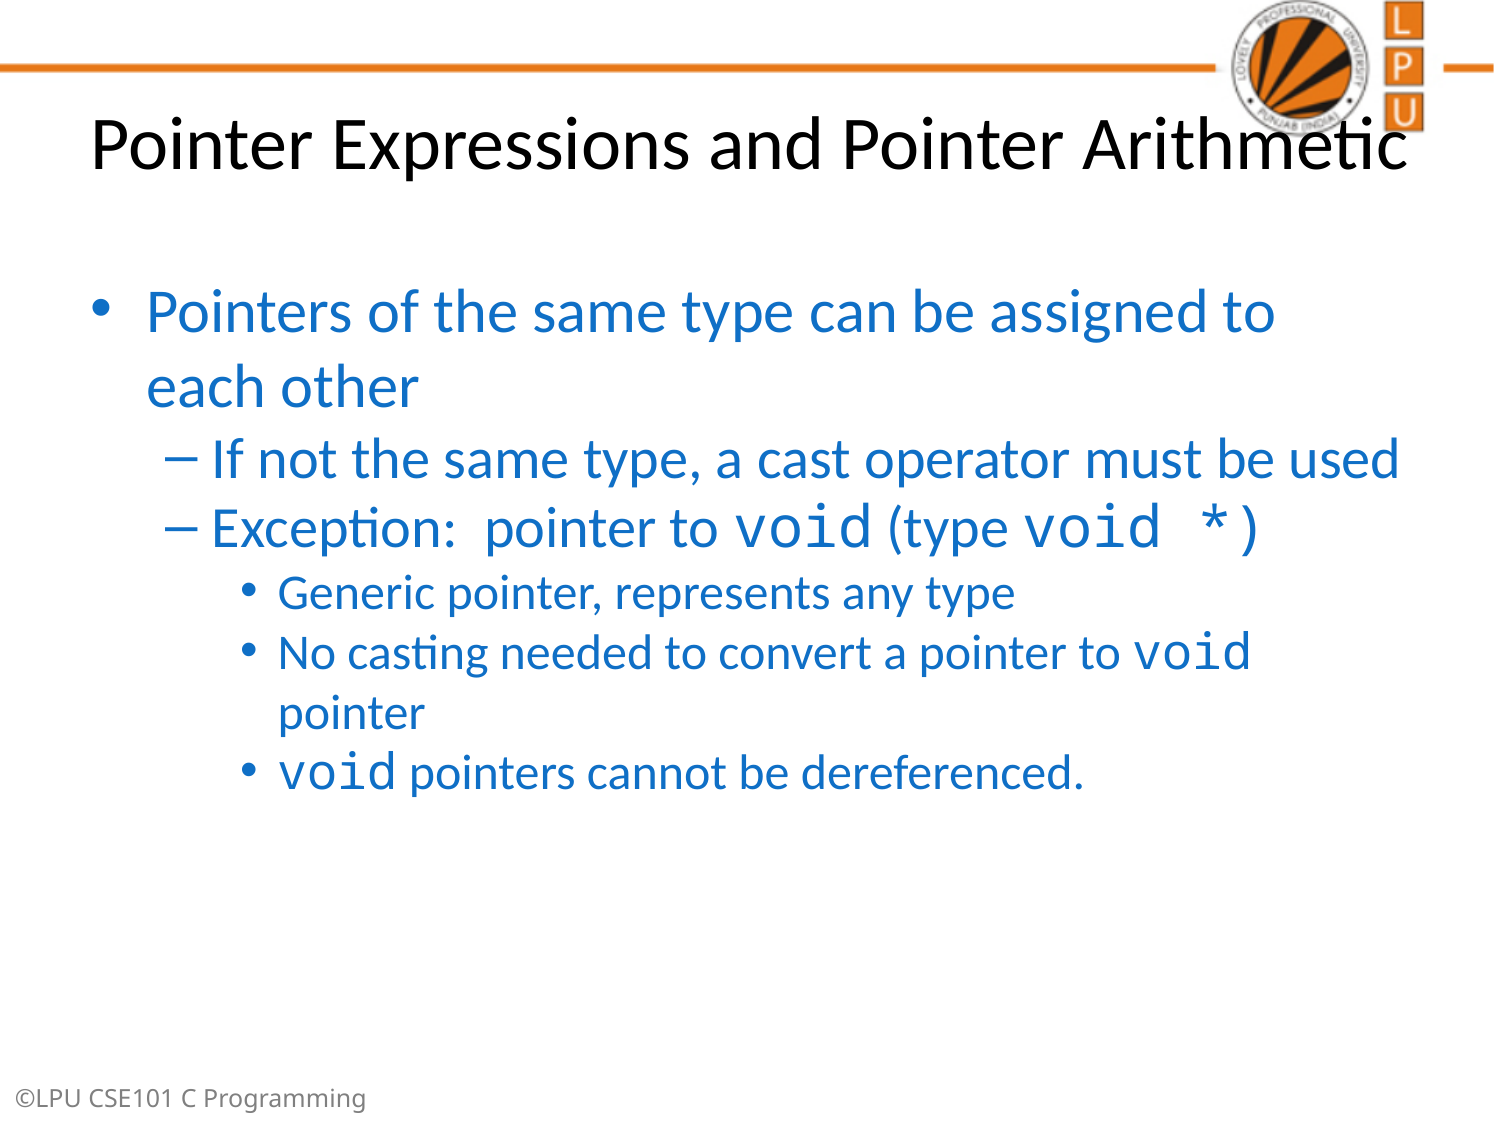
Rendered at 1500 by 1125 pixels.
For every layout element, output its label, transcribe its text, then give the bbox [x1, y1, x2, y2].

title Pointer Expressions and Pointer Arithmetic [75, 45, 1425, 233]
list Pointers of the same type can be assigned to each other If not the same type, a cast operator must be used Exception: pointer to void (type void *) Generic pointer, represents any type No casting needed to convert a pointer to void pointer void pointers cannot be dereferenced. [75, 262, 1425, 1005]
picture [0, 0, 1497, 155]
